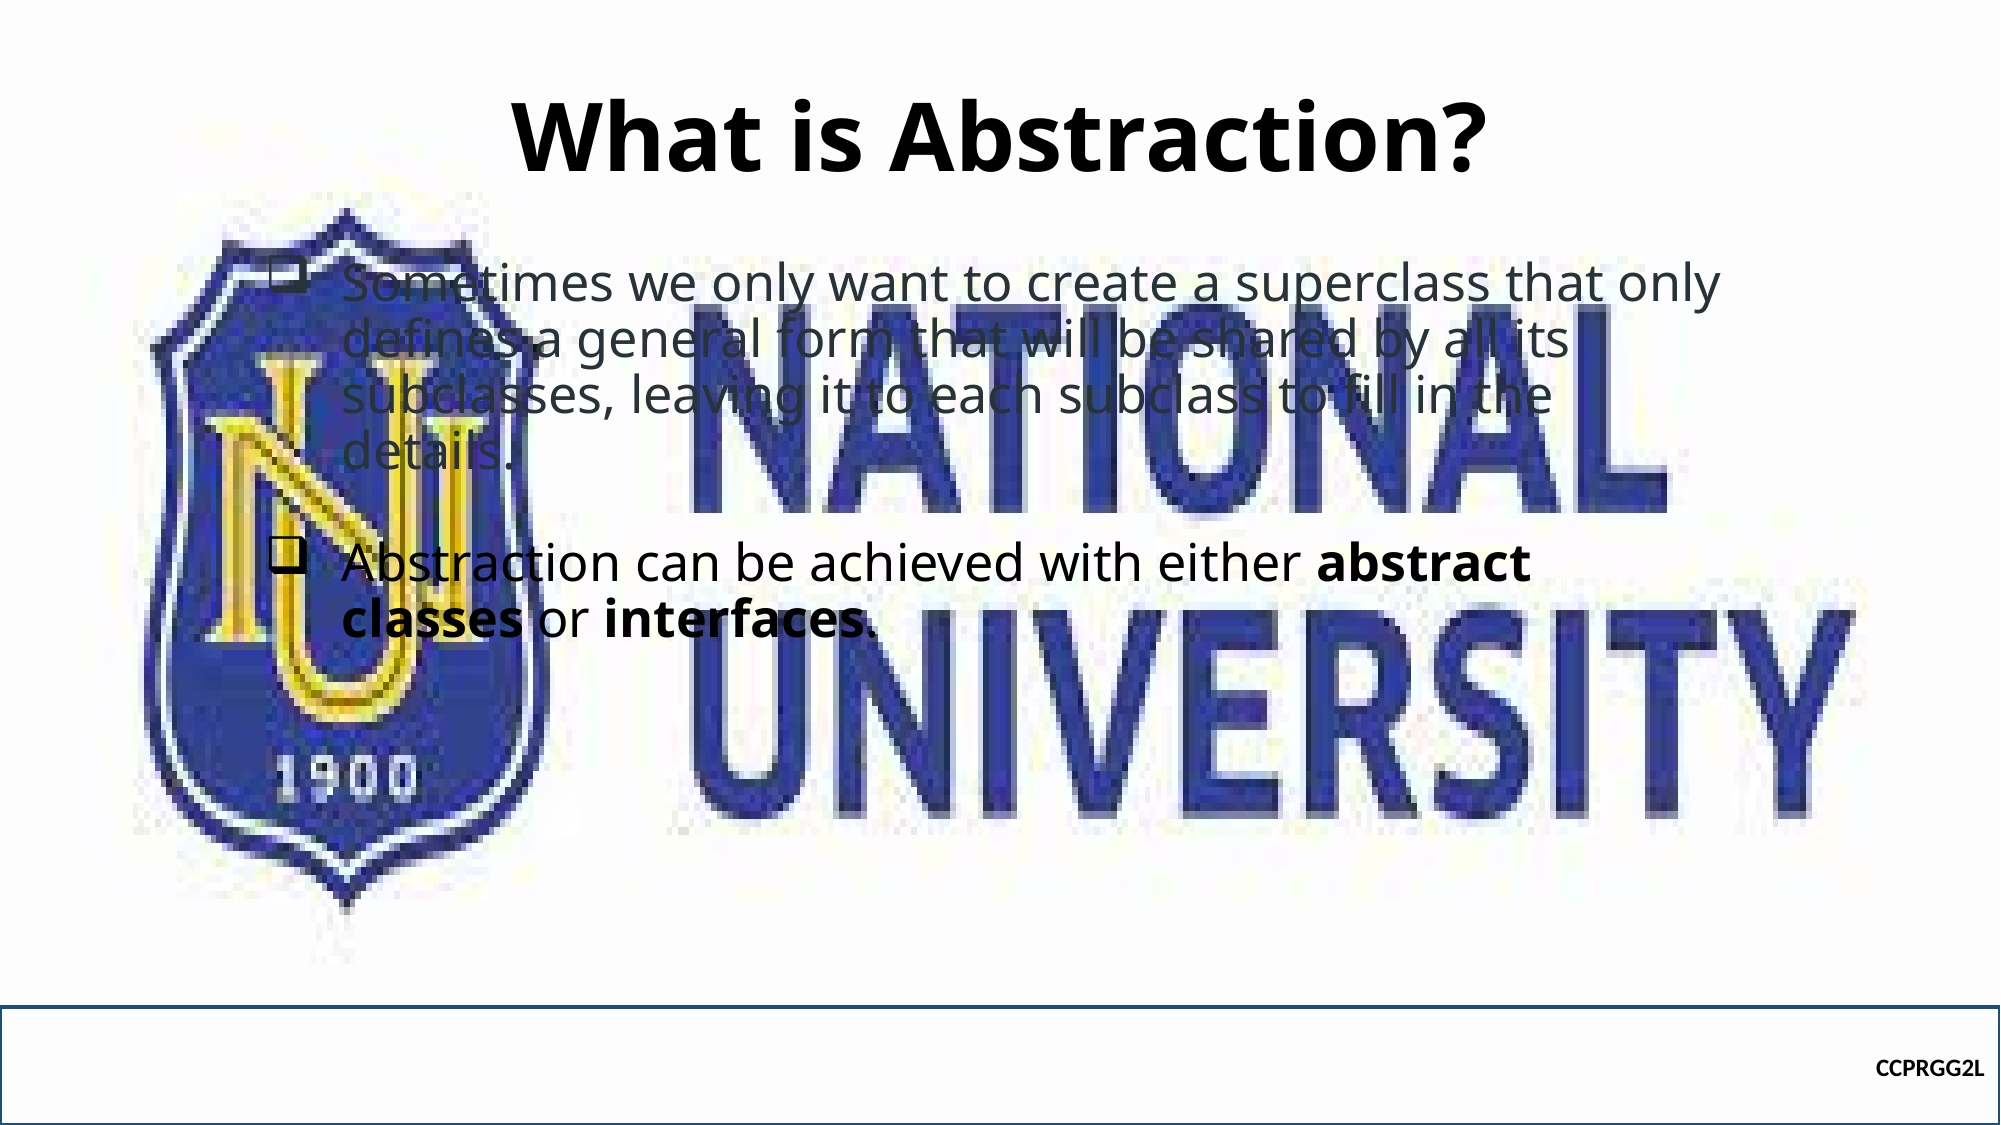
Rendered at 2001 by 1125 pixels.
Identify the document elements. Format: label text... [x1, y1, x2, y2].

text_box Sometimes we only want to create a superclass that only defines a general form that will be shared by all its subclasses, leaving it to each subclass to fill in the details. Abstraction can be achieved with either abstract classes or interfaces. [249, 248, 1750, 953]
title What is Abstraction? [249, 81, 1750, 200]
footer CCPRGG2L [0, 1007, 2000, 1125]
picture [0, 0, 2000, 1007]
